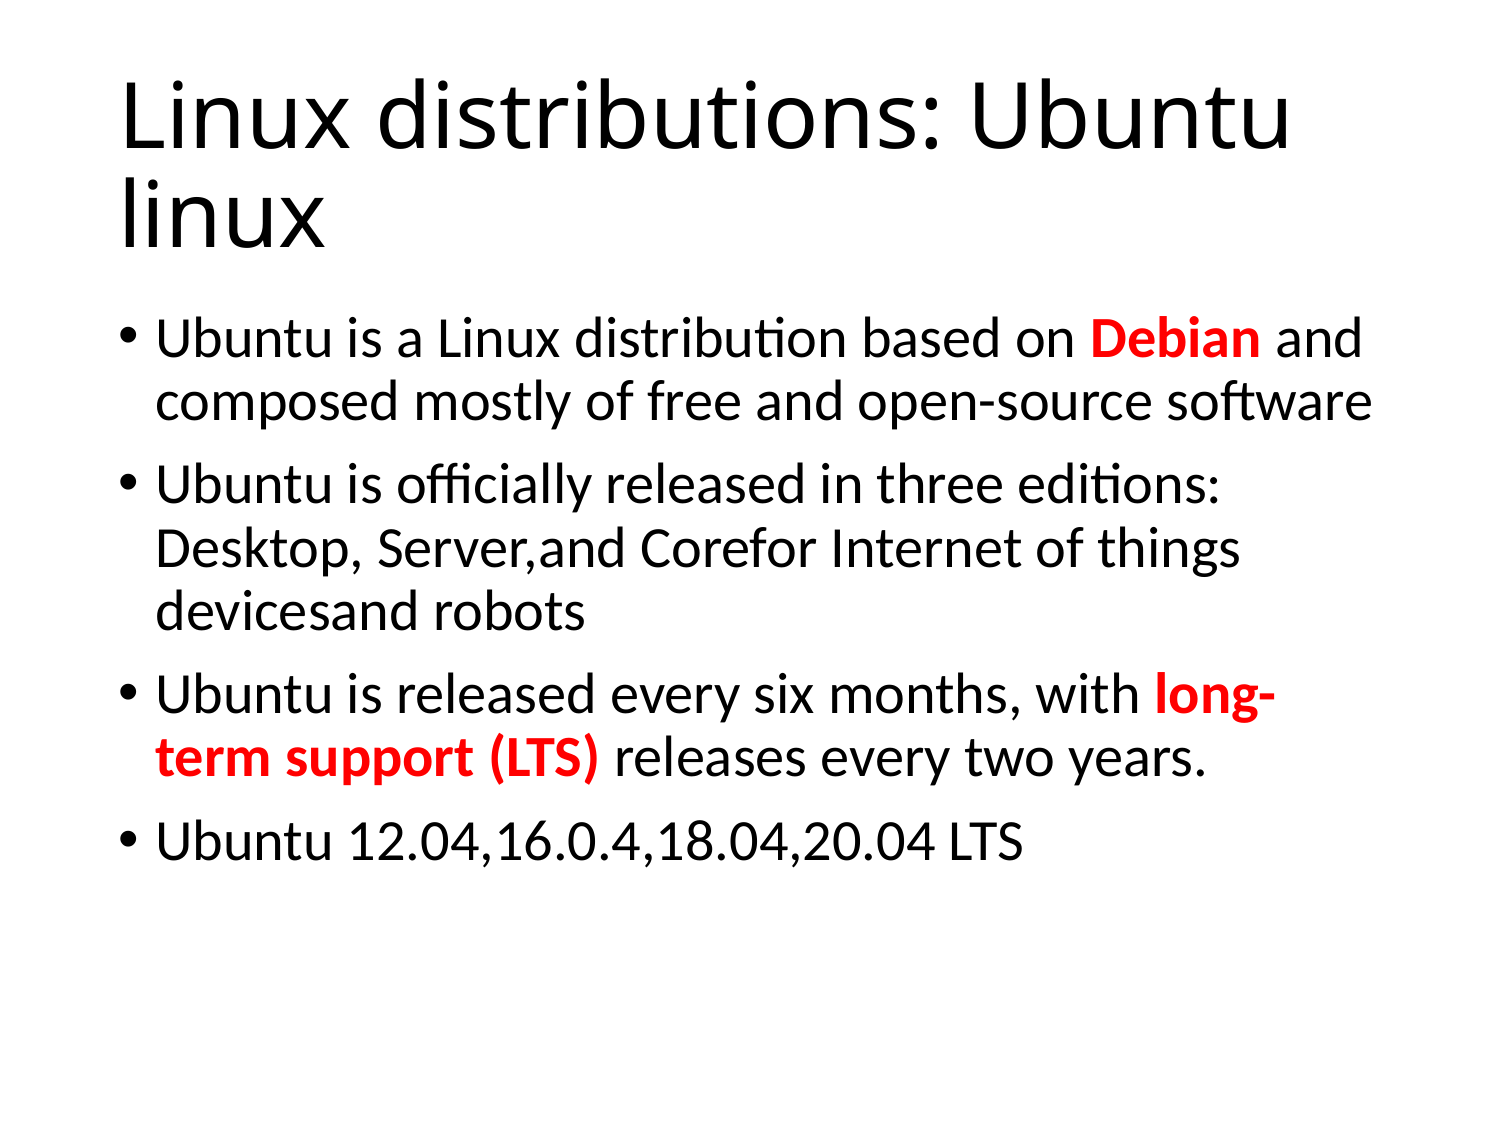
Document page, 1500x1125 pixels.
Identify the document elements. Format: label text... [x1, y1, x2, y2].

title Linux distributions: Ubuntu linux [103, 59, 1397, 278]
list Ubuntu is a Linux distribution based on Debian and composed mostly of free and open-source software Ubuntu is officially released in three editions: Desktop, Server,and Corefor Internet of things devicesand robots Ubuntu is released every six months, with long-term support (LTS) releases every two years. Ubuntu 12.04,16.0.4,18.04,20.04 LTS [103, 299, 1397, 1014]
